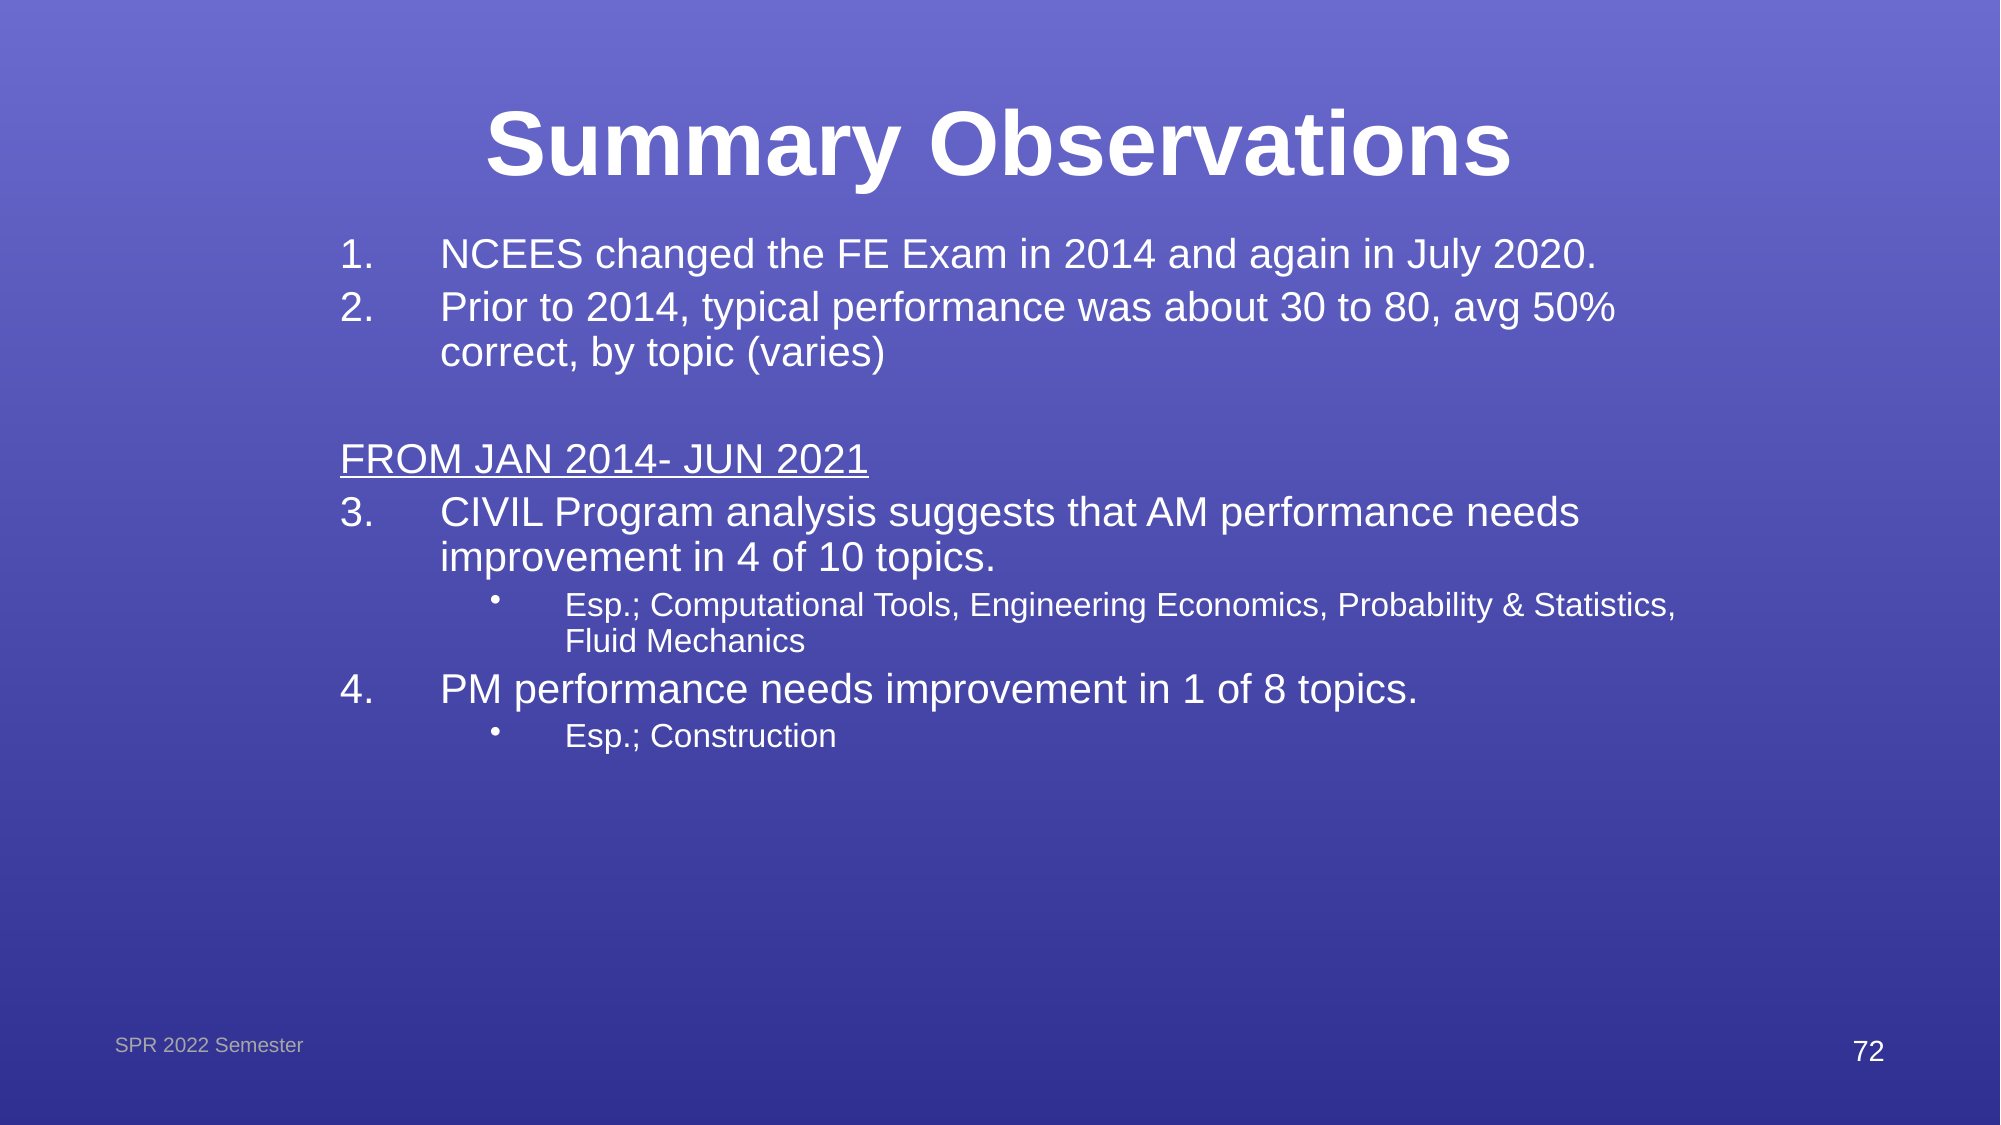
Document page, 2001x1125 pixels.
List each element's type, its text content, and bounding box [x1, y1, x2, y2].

title Summary Observations [99, 44, 1901, 233]
list NCEES changed the FE Exam in 2014 and again in July 2020. Prior to 2014, typical performance was about 30 to 80, avg 50% correct, by topic (varies) FROM JAN 2014- JUN 2021 CIVIL Program analysis suggests that AM performance needs improvement in 4 of 10 topics. Esp.; Computational Tools, Engineering Economics, Probability & Statistics, Fluid Mechanics PM performance needs improvement in 1 of 8 topics. Esp.; Construction [324, 224, 1713, 968]
slide_number 72 [1433, 1024, 1901, 1103]
slide_number SPR 2022 Semester [99, 1024, 567, 1103]
